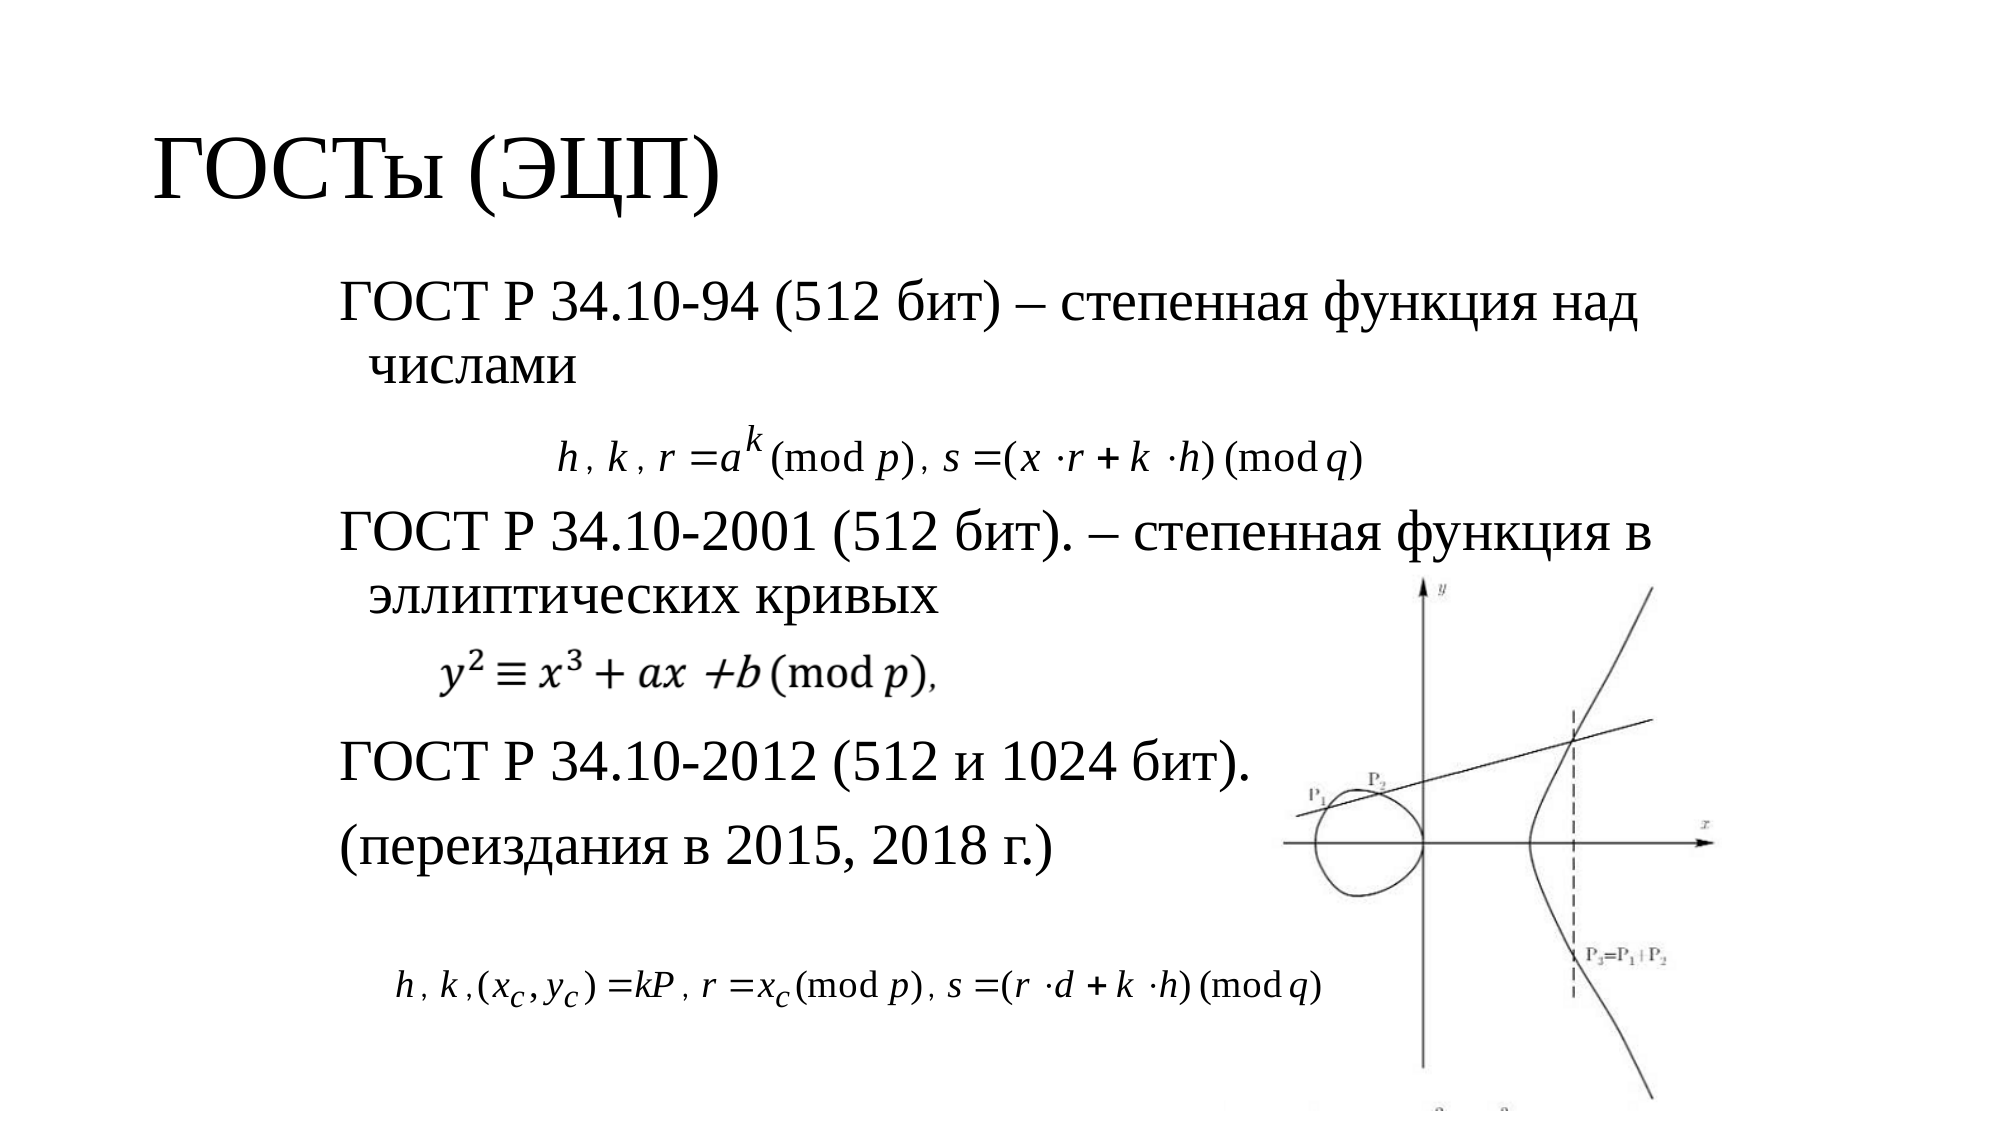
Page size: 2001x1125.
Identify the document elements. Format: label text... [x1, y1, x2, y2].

picture [432, 639, 941, 729]
picture [551, 414, 1504, 527]
picture [390, 561, 1722, 1111]
list ГОСТ Р 34.10-94 (512 бит) – степенная функция над числами ГОСТ Р 34.10-2001 (512 бит). – степенная функция в эллиптических кривых ГОСТ Р 34.10-2012 (512 и 1024 бит). (переиздания в 2015, 2018 г.) [324, 262, 1686, 1005]
title ГОСТы (ЭЦП) [137, 59, 1863, 278]
